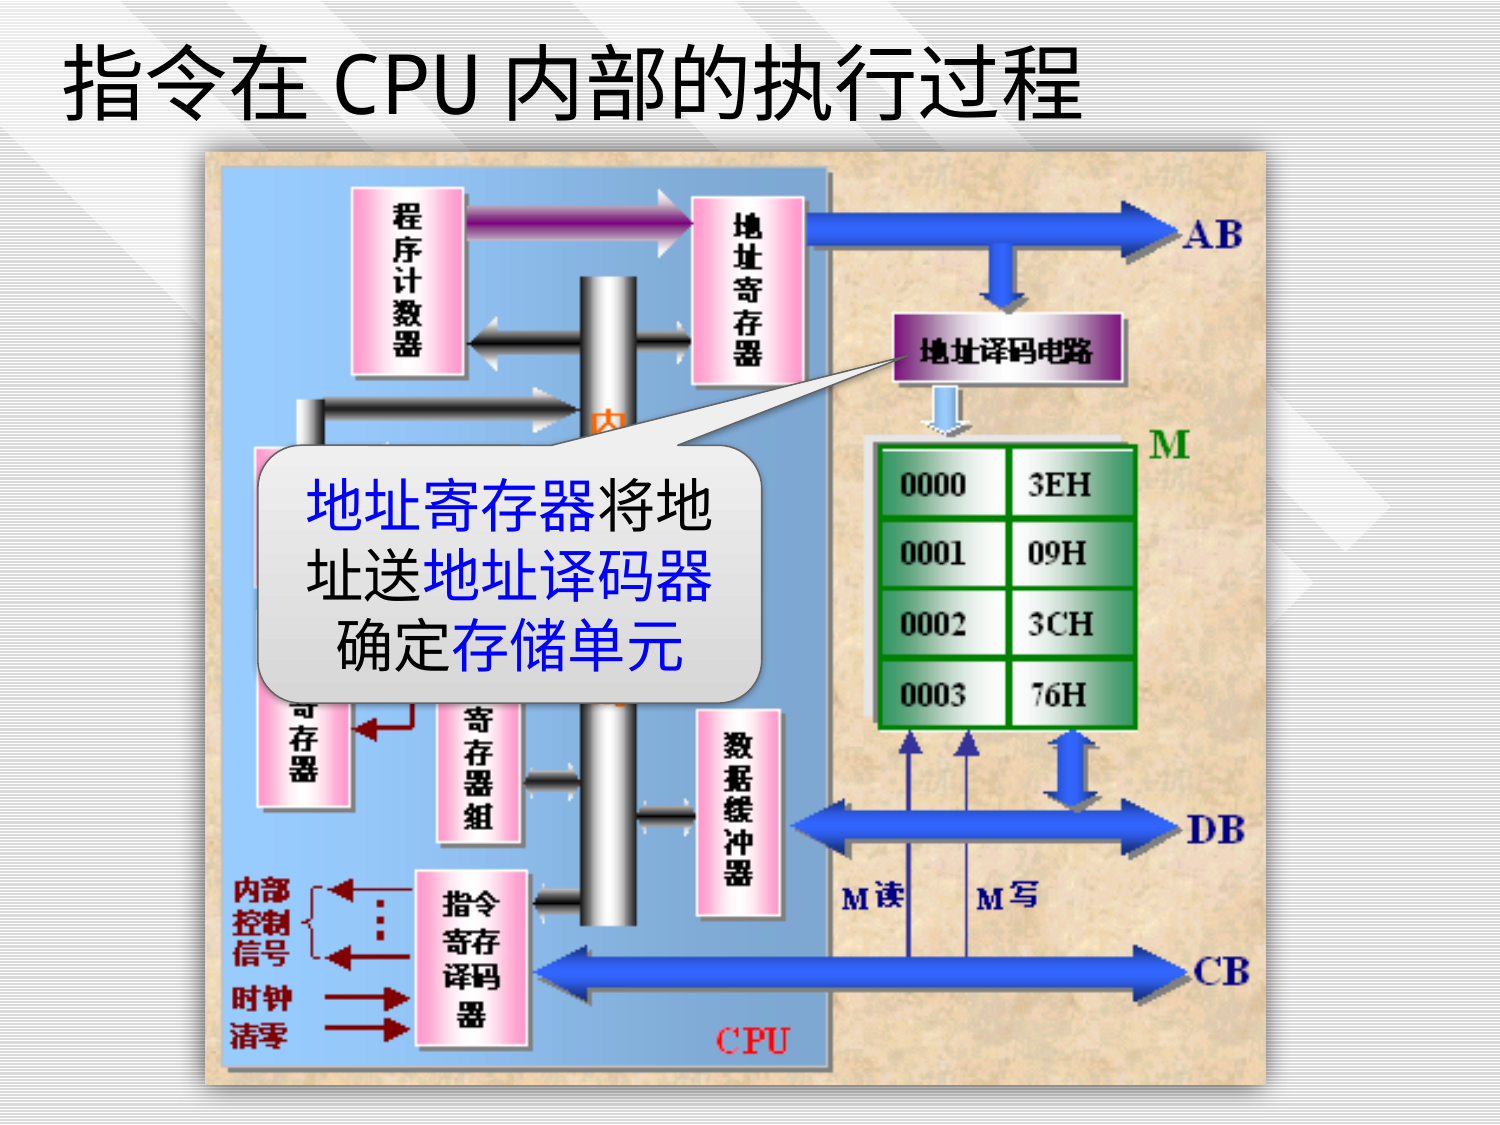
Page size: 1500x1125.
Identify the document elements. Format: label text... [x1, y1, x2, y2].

text_box 指令在CPU内部的执行过程 [46, 23, 1219, 130]
picture [205, 152, 1266, 1086]
